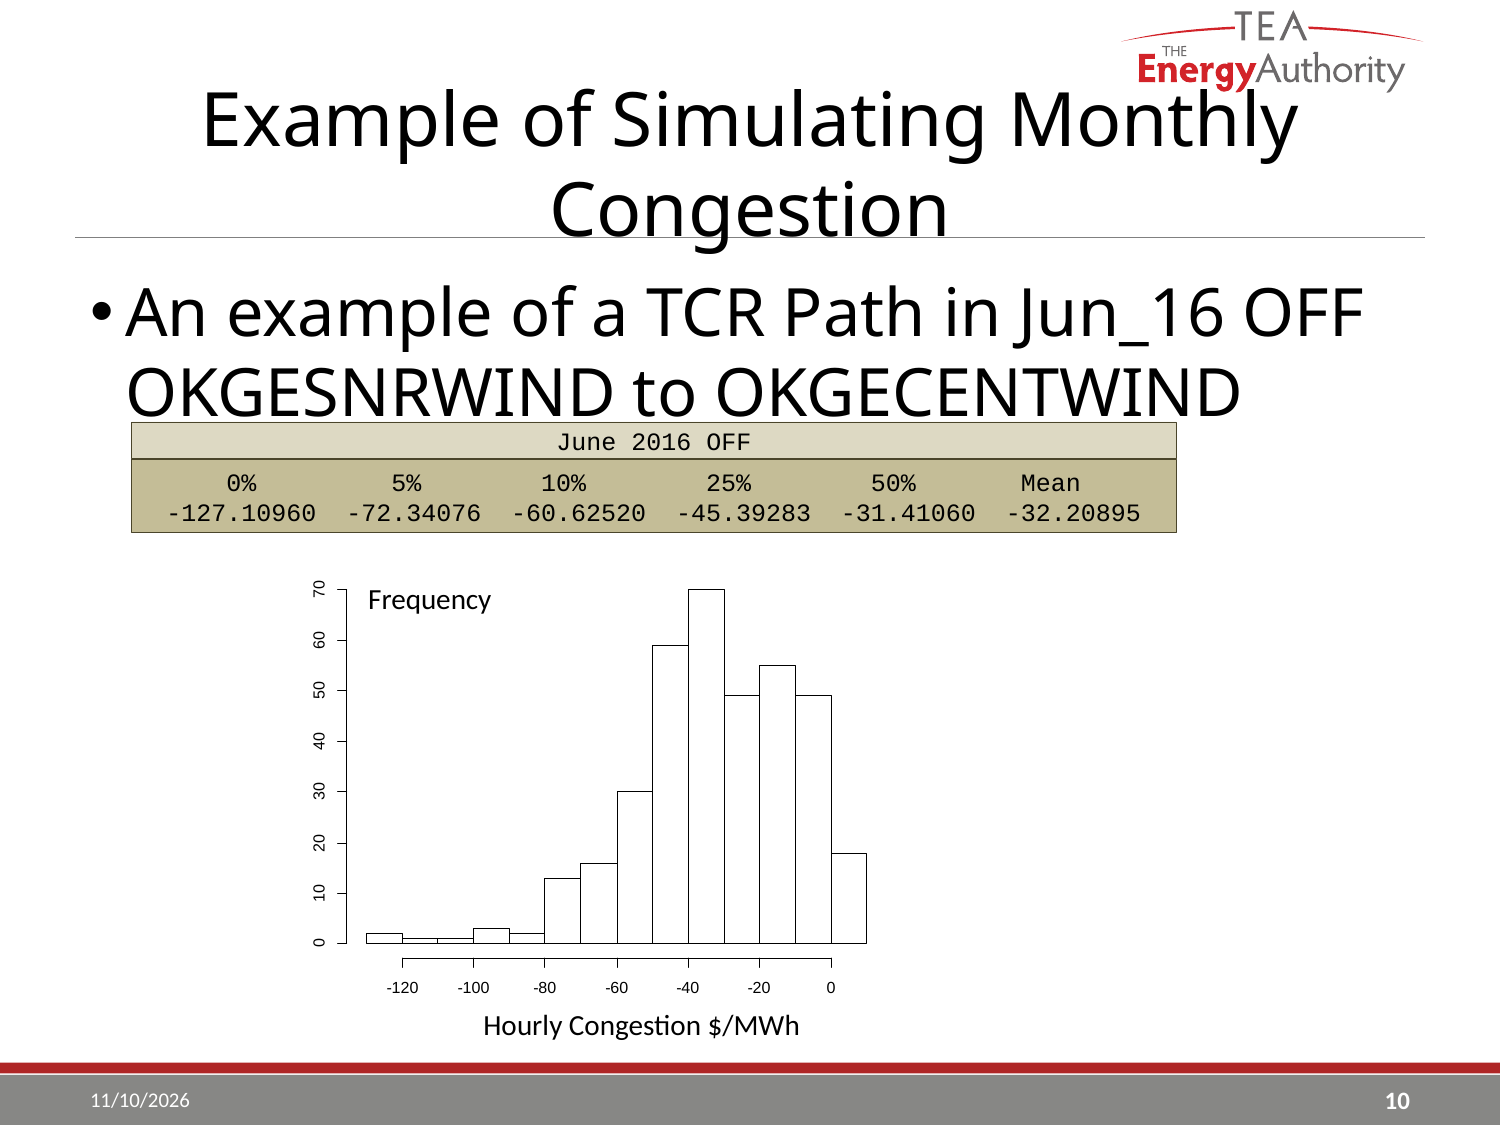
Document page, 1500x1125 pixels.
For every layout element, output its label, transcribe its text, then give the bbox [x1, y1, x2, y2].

list An example of a TCR Path in Jun_16 OFF OKGESNRWIND to OKGECENTWIND [75, 262, 1425, 1005]
slide_number 10 [1074, 1077, 1425, 1123]
picture [300, 563, 927, 1007]
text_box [131, 421, 1177, 533]
title Example of Simulating Monthly Congestion [75, 90, 1425, 233]
text_box Hourly Congestion $/MWh [410, 1015, 874, 1049]
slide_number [75, 1077, 425, 1123]
